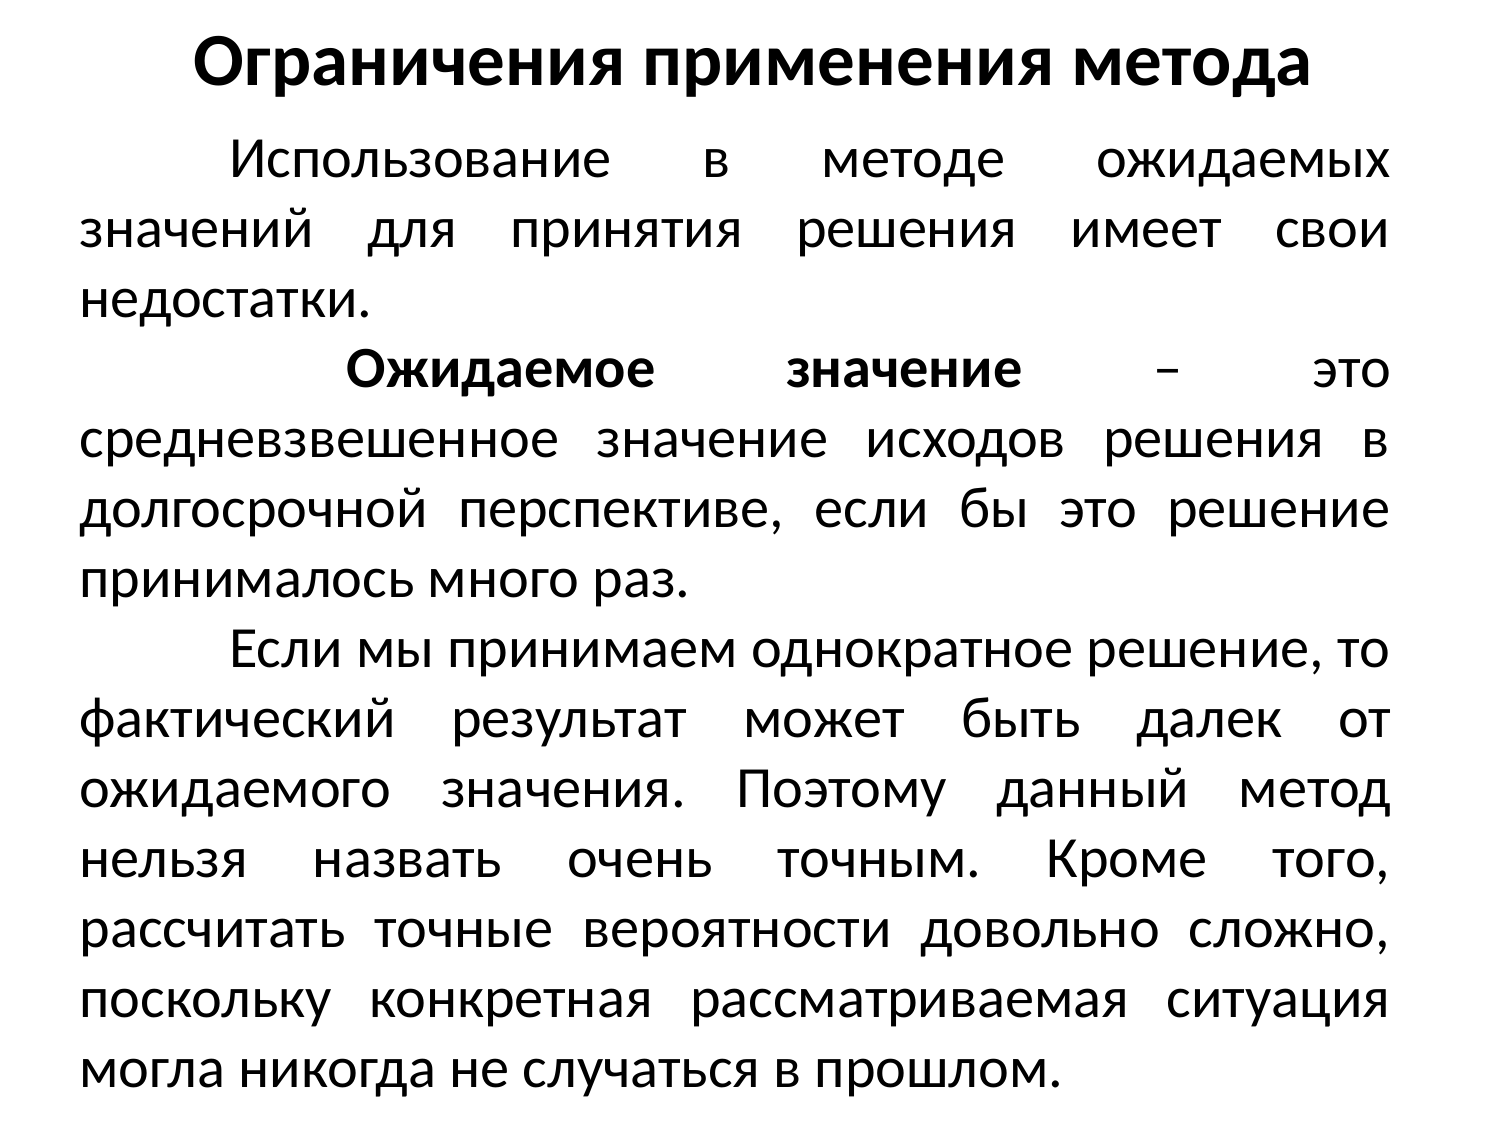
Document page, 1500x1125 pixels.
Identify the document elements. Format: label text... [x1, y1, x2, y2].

text_box Ограничения применения метода [64, 2, 1459, 108]
text_box Использование в методе ожидаемых значений для принятия решения имеет свои недостатки. Ожидаемое значение – это средневзвешенное значение исходов решения в долгосрочной перспективе, если бы это решение принималось много раз. Если мы принимаем однократное решение, то фактический результат может быть далек от ожидаемого значения. Поэтому данный метод нельзя назвать очень точным. Кроме того, рассчитать точные вероятности довольно сложно, поскольку конкретная рассматриваемая ситуация могла никогда не случаться в прошлом. [64, 111, 1406, 1107]
